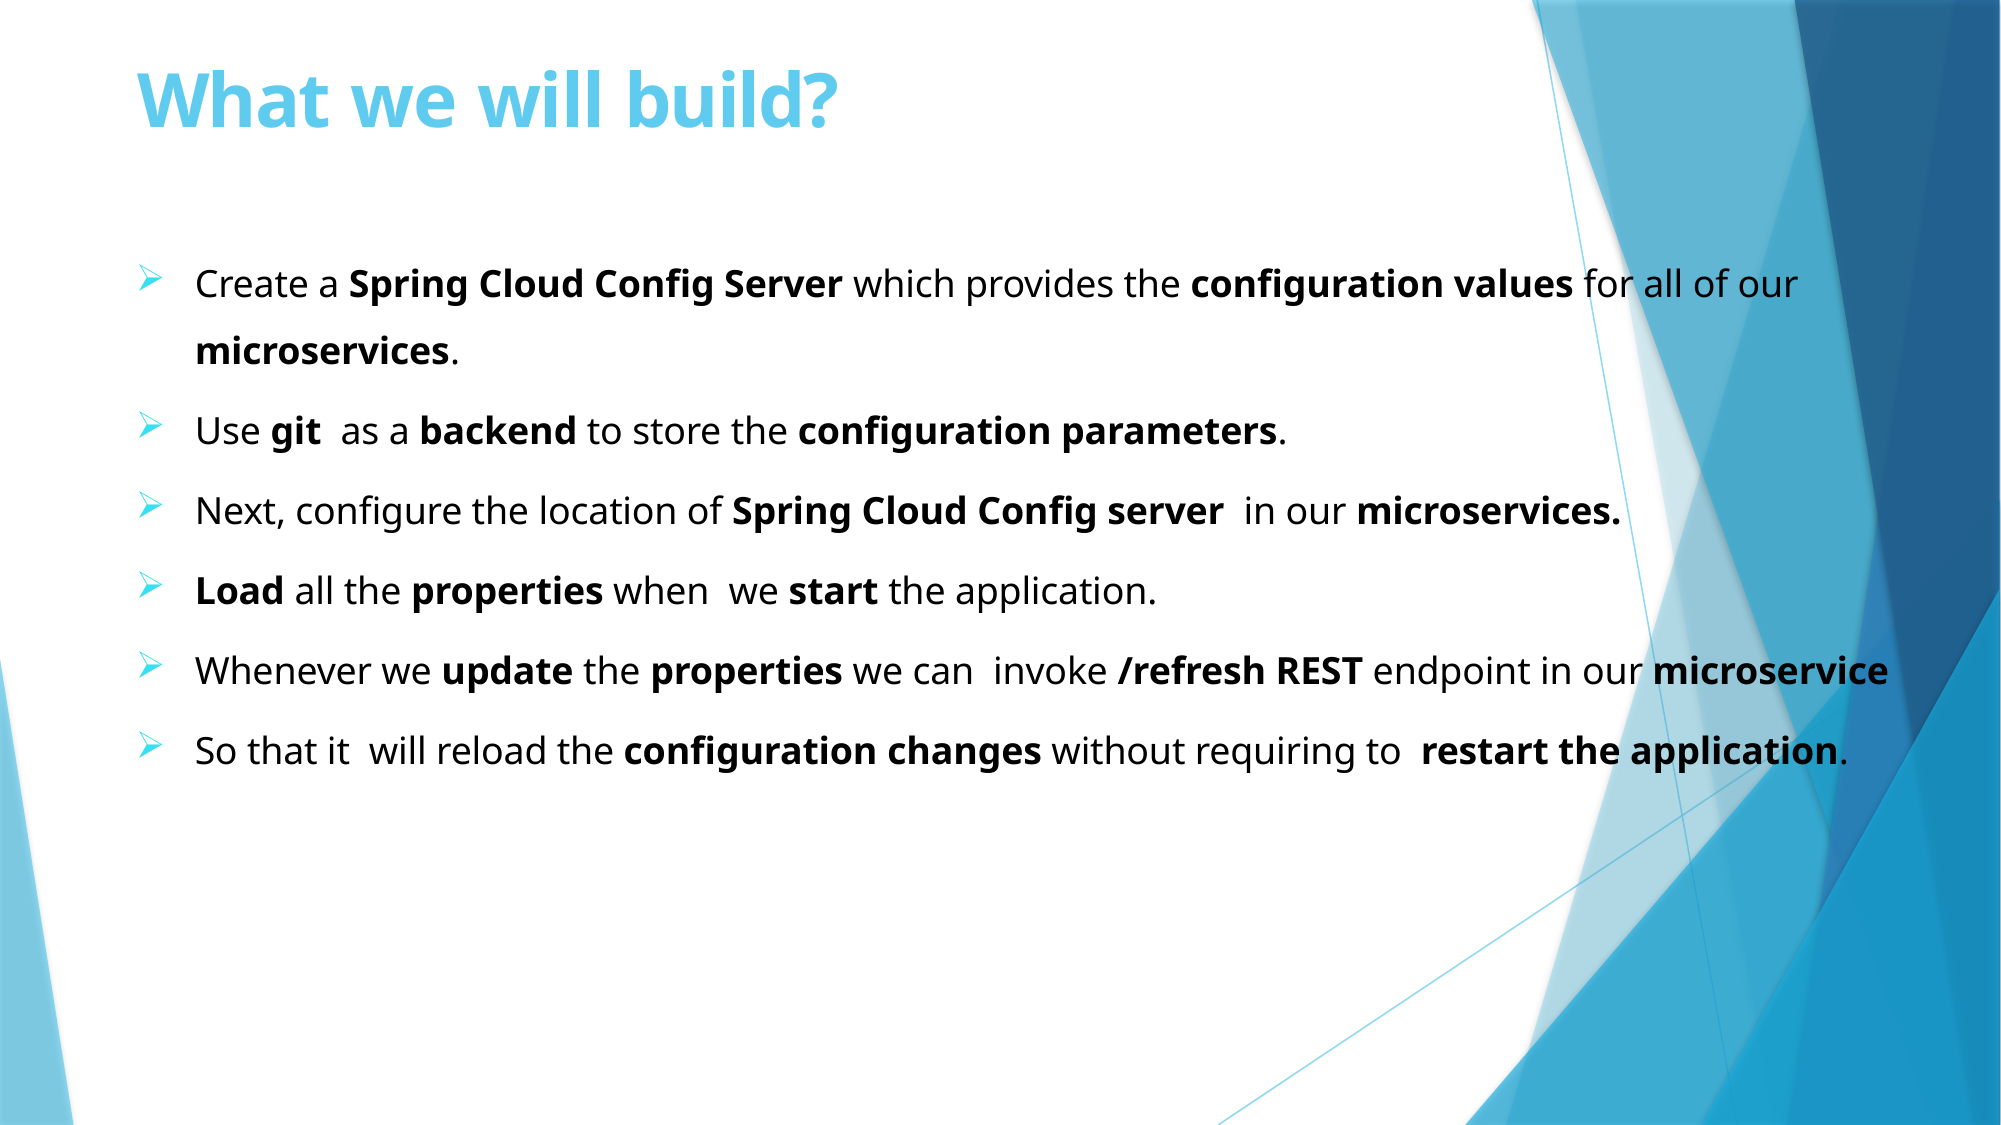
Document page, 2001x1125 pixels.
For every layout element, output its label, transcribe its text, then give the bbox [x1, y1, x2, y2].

text_box Create a Spring Cloud Config Server which provides the configuration values for all of our microservices. Use git as a backend to store the configuration parameters. Next, configure the location of Spring Cloud Config server in our microservices. Load all the properties when we start the application. Whenever we update the properties we can invoke /refresh REST endpoint in our microservice So that it will reload the configuration changes without requiring to restart the application. [135, 232, 1915, 773]
title What we will build? [135, 2, 1218, 192]
